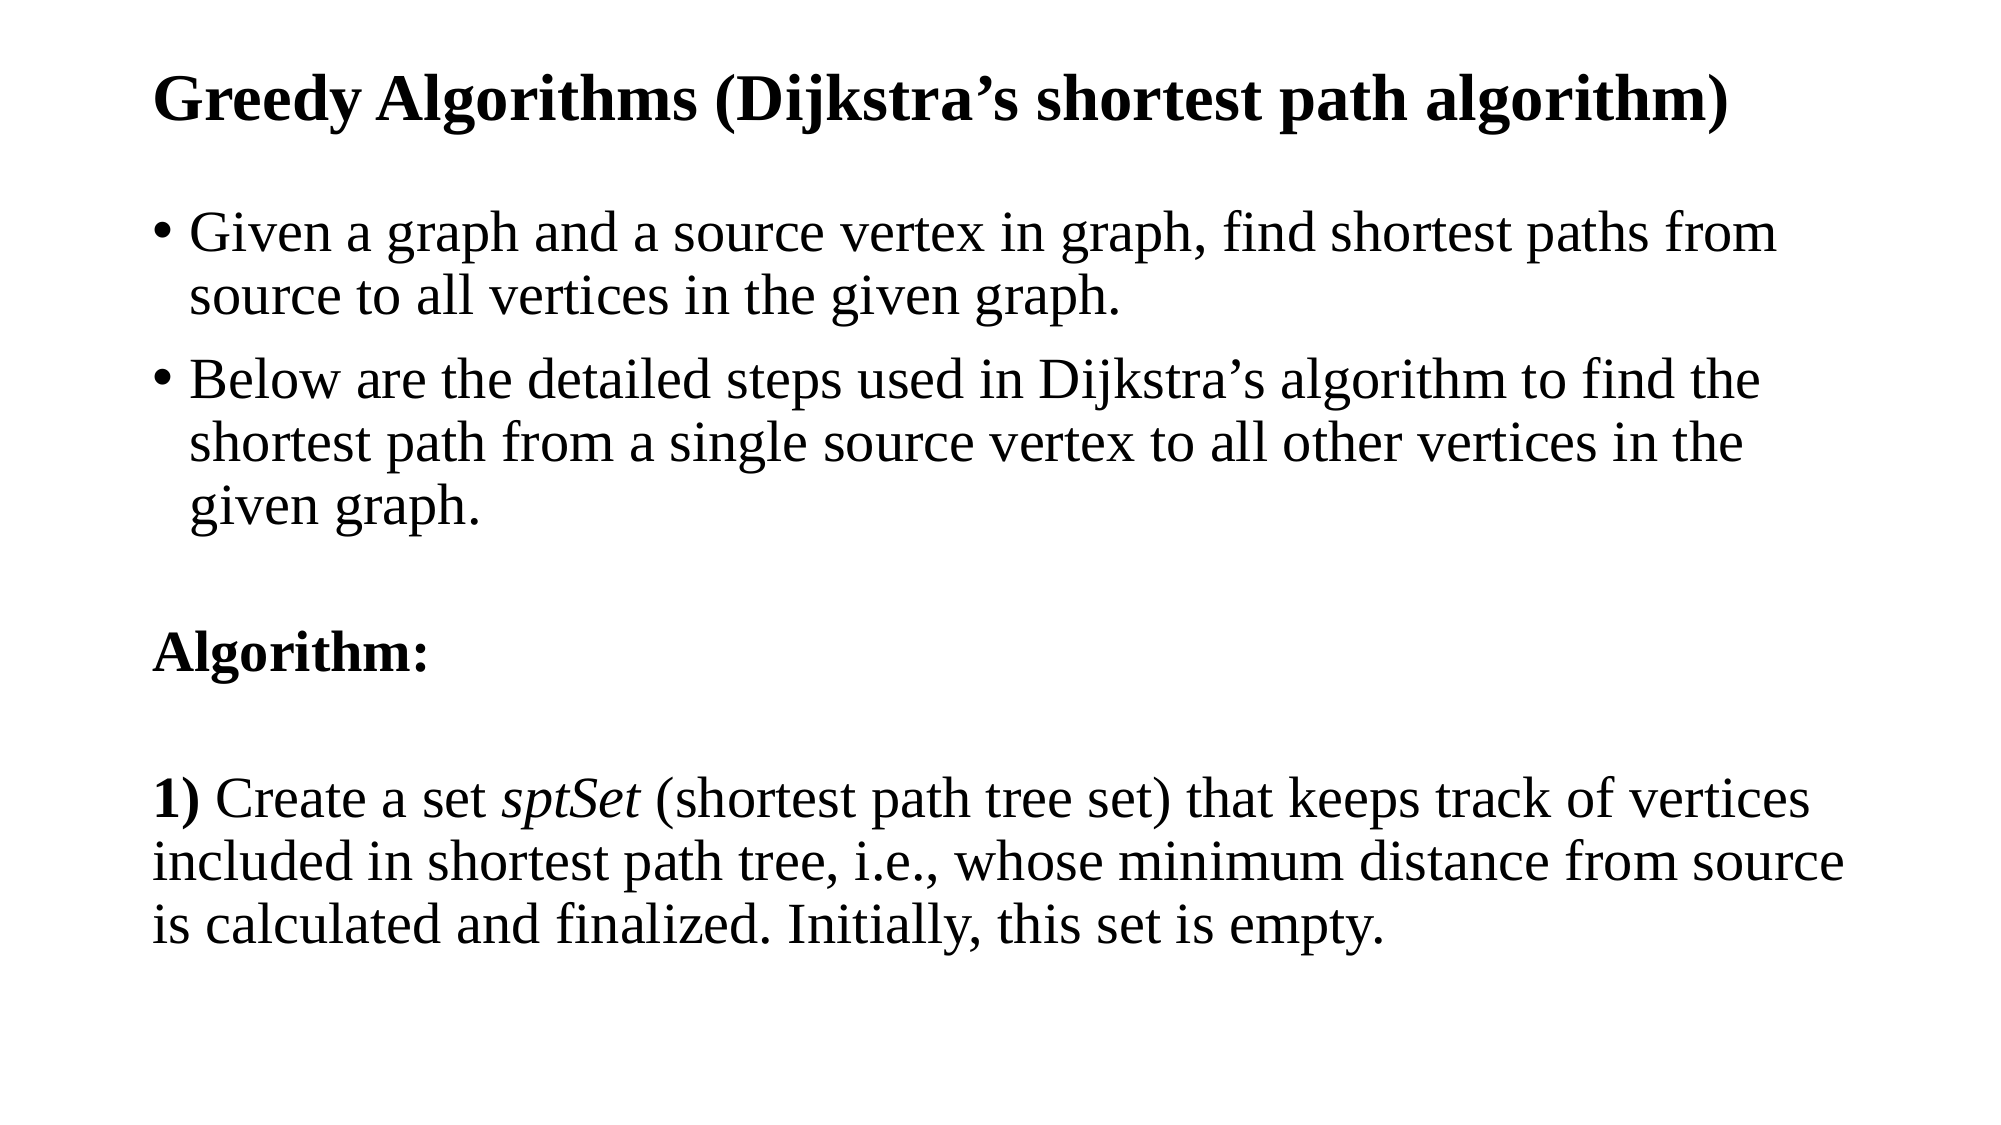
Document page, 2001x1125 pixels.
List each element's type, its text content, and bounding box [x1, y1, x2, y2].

list Given a graph and a source vertex in graph, find shortest paths from source to all vertices in the given graph. Below are the detailed steps used in Dijkstra’s algorithm to find the shortest path from a single source vertex to all other vertices in the given graph. Algorithm: 1) Create a set sptSet (shortest path tree set) that keeps track of vertices included in shortest path tree, i.e., whose minimum distance from source is calculated and finalized. Initially, this set is empty. [137, 193, 1863, 1014]
title Greedy Algorithms (Dijkstra’s shortest path algorithm) [137, 13, 1863, 193]
